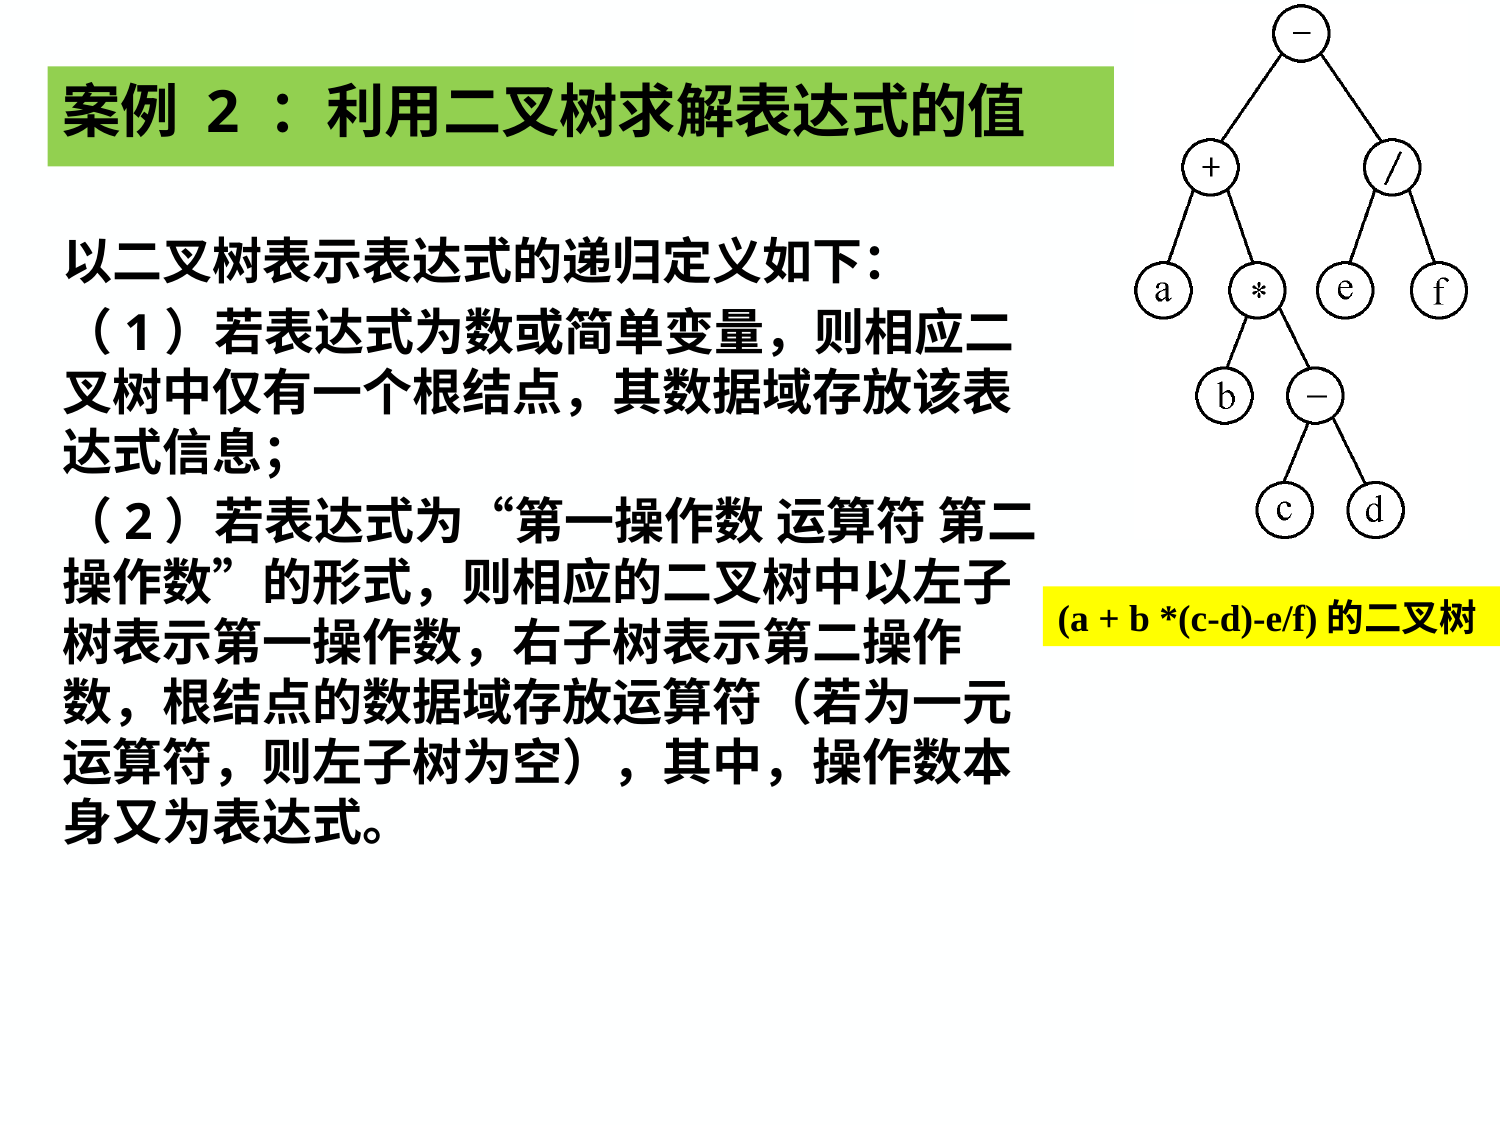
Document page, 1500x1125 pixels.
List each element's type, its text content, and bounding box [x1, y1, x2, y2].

text_box 案例 2 ：利用二叉树求解表达式的值 [47, 66, 1114, 167]
picture [1134, 3, 1468, 540]
text_box 以二叉树表示表达式的递归定义如下： （1）若表达式为数或简单变量，则相应二叉树中仅有一个根结点，其数据域存放该表达式信息； （2）若表达式为“第一操作数 运算符 第二操作数”的形式，则相应的二叉树中以左子树表示第一操作数，右子树表示第二操作数，根结点的数据域存放运算符（若为一元运算符，则左子树为空），其中，操作数本身又为表达式。 [47, 222, 1054, 858]
text_box (a + b *(c-d)-e/f)的二叉树 [1042, 586, 1500, 647]
